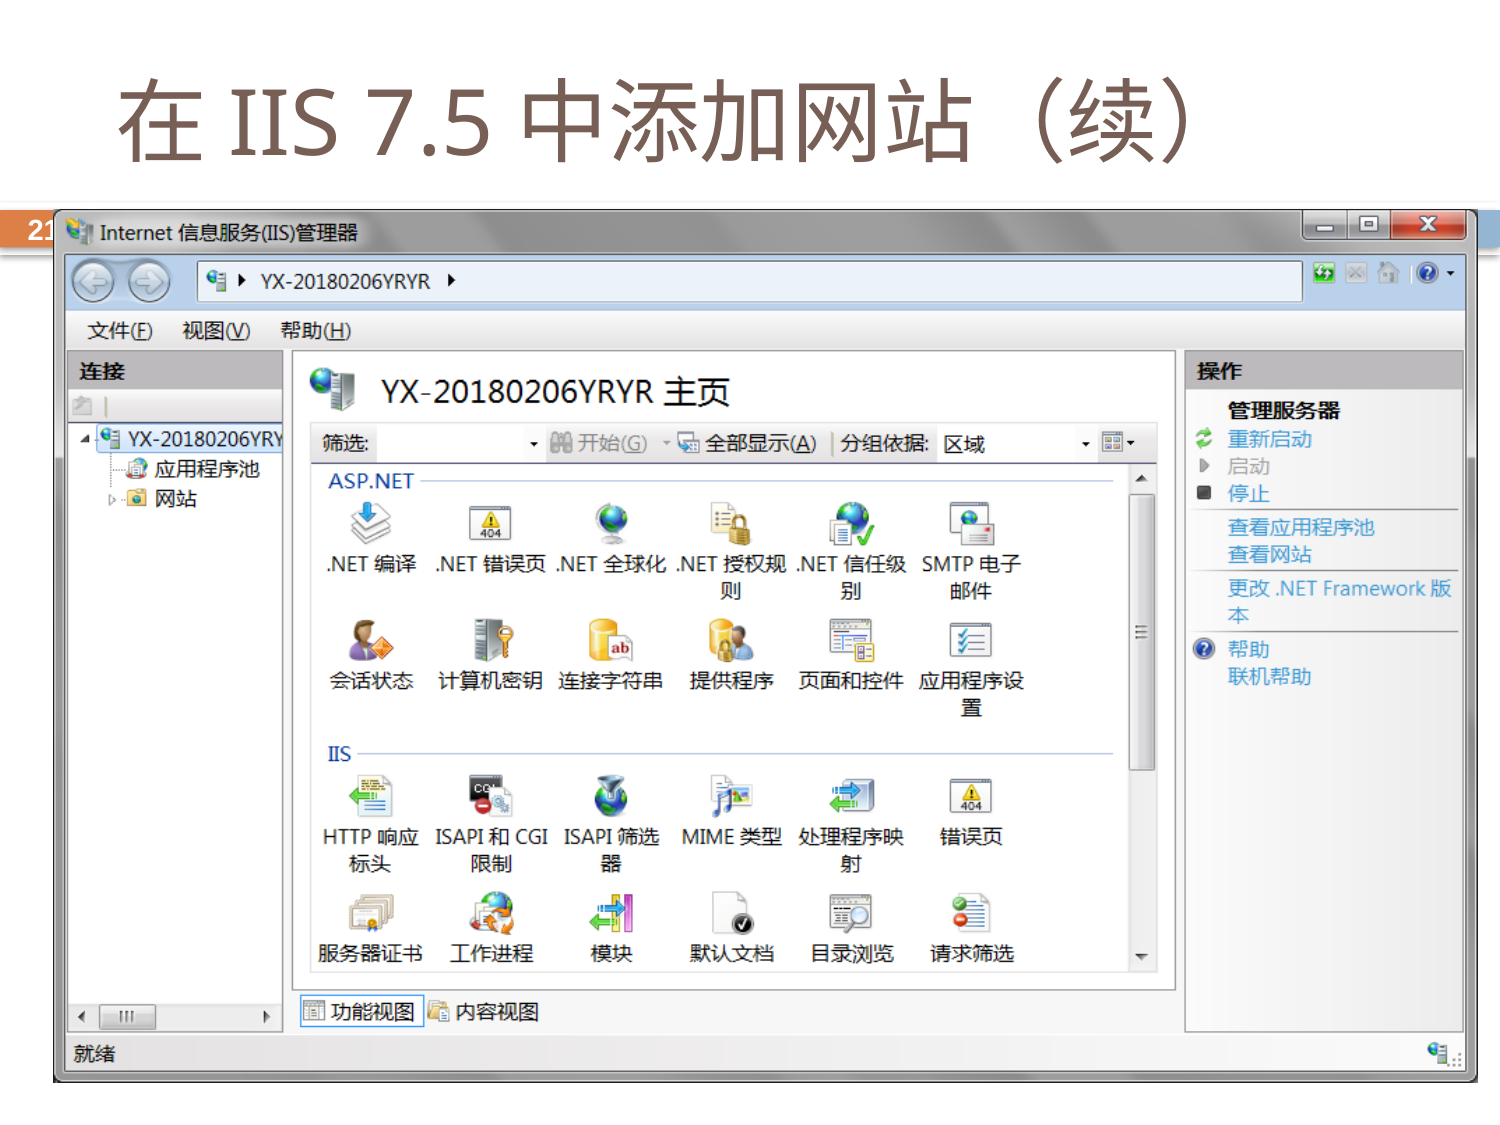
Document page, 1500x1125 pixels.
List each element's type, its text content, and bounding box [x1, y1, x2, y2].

picture [52, 209, 1478, 1083]
slide_number 21 [0, 208, 88, 249]
title 在IIS 7.5中添加网站（续） [100, 37, 1438, 200]
